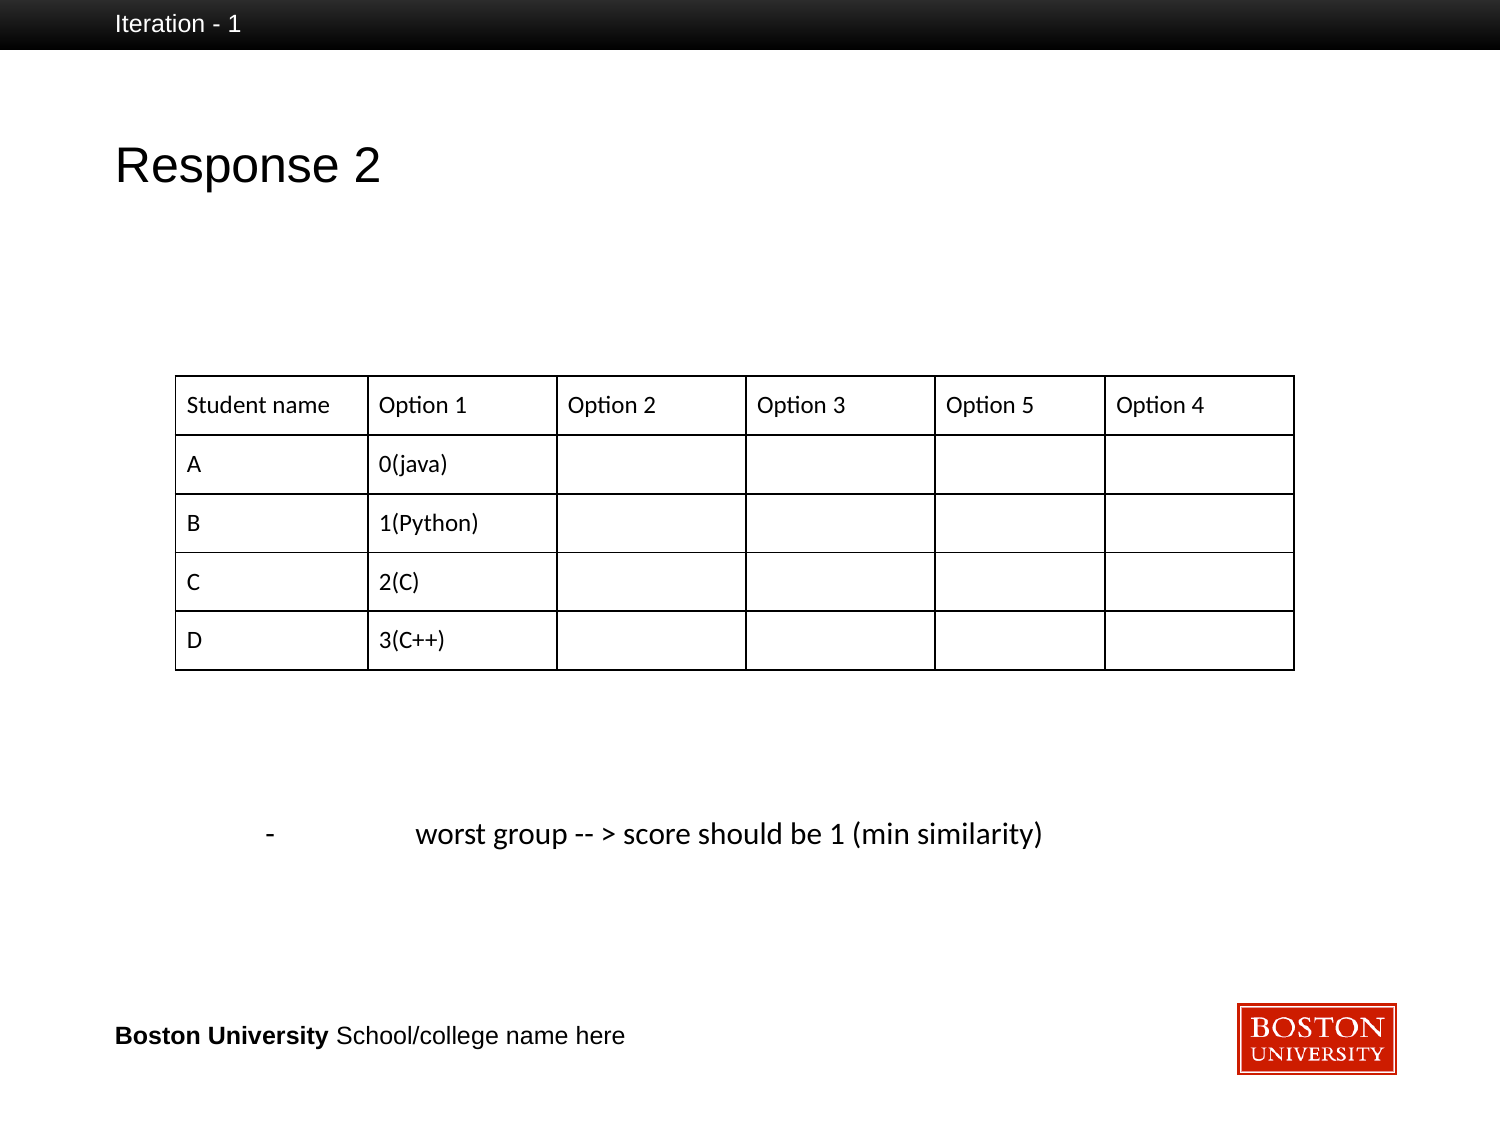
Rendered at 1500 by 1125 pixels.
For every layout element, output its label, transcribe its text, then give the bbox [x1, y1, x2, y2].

table_cell [1106, 553, 1293, 610]
table_cell [558, 436, 745, 493]
table_cell [1106, 495, 1293, 552]
picture [1237, 1003, 1397, 1075]
table_cell [936, 495, 1104, 552]
table_header Option 3 [747, 377, 934, 434]
table_header Student name [176, 377, 367, 434]
table_cell [936, 553, 1104, 610]
table_cell [558, 495, 745, 552]
table_cell [747, 436, 934, 493]
table_cell 2(C) [369, 553, 556, 610]
table_cell A [176, 436, 367, 493]
table_cell D [176, 612, 367, 669]
table_cell B [176, 495, 367, 552]
table_header Option 4 [1106, 377, 1293, 434]
table_cell 1(Python) [369, 495, 556, 552]
table_header Option 1 [369, 377, 556, 434]
table_cell C [176, 553, 367, 610]
table_cell [936, 612, 1104, 669]
table_cell 0(java) [369, 436, 556, 493]
text_box - worst group -- > score should be 1 (min similarity) [175, 792, 1379, 908]
table_cell [1106, 436, 1293, 493]
table_cell [747, 495, 934, 552]
table_header Option 2 [558, 377, 745, 434]
table_cell [936, 436, 1104, 493]
footer Iteration - 1 [99, 0, 938, 50]
table_header Option 5 [936, 377, 1104, 434]
table_cell [1106, 612, 1293, 669]
table_cell [747, 612, 934, 669]
table_cell [558, 612, 745, 669]
title Response 2 [99, 125, 1400, 238]
table_cell 3(C++) [369, 612, 556, 669]
table_cell [747, 553, 934, 610]
table_cell [558, 553, 745, 610]
